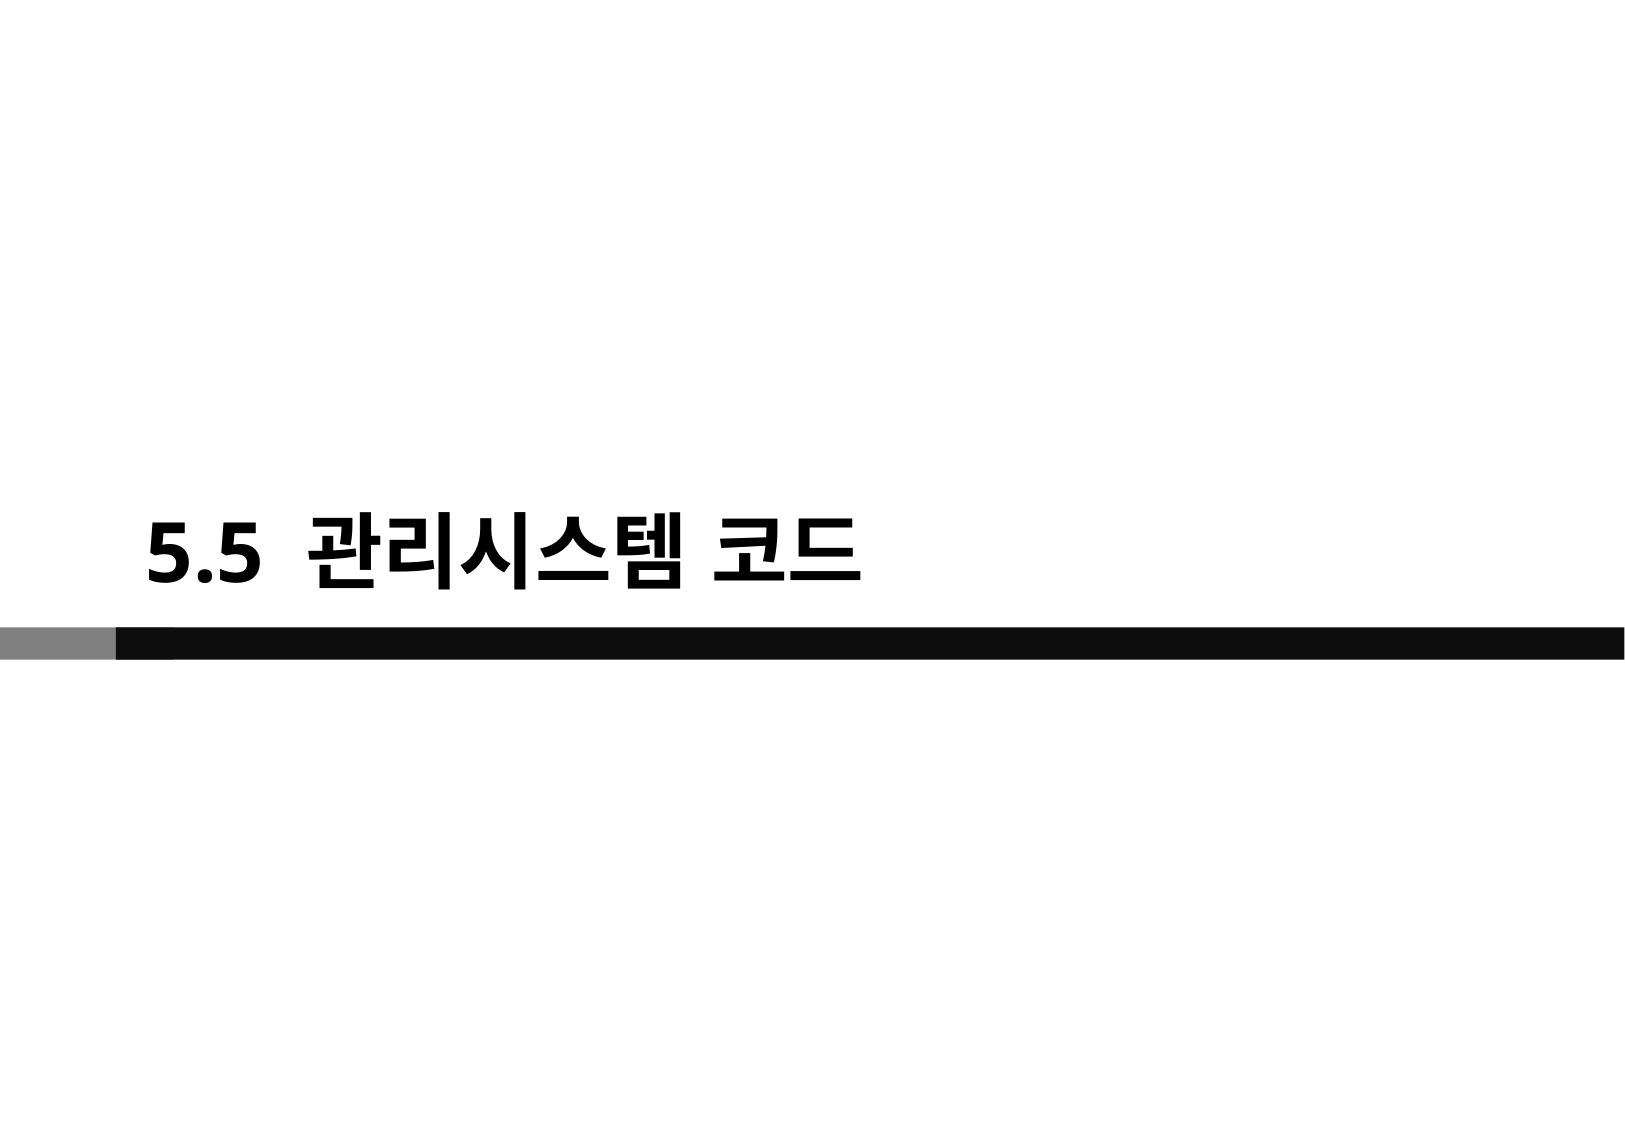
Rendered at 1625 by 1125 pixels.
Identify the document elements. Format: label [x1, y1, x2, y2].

text_box [114, 466, 1625, 607]
